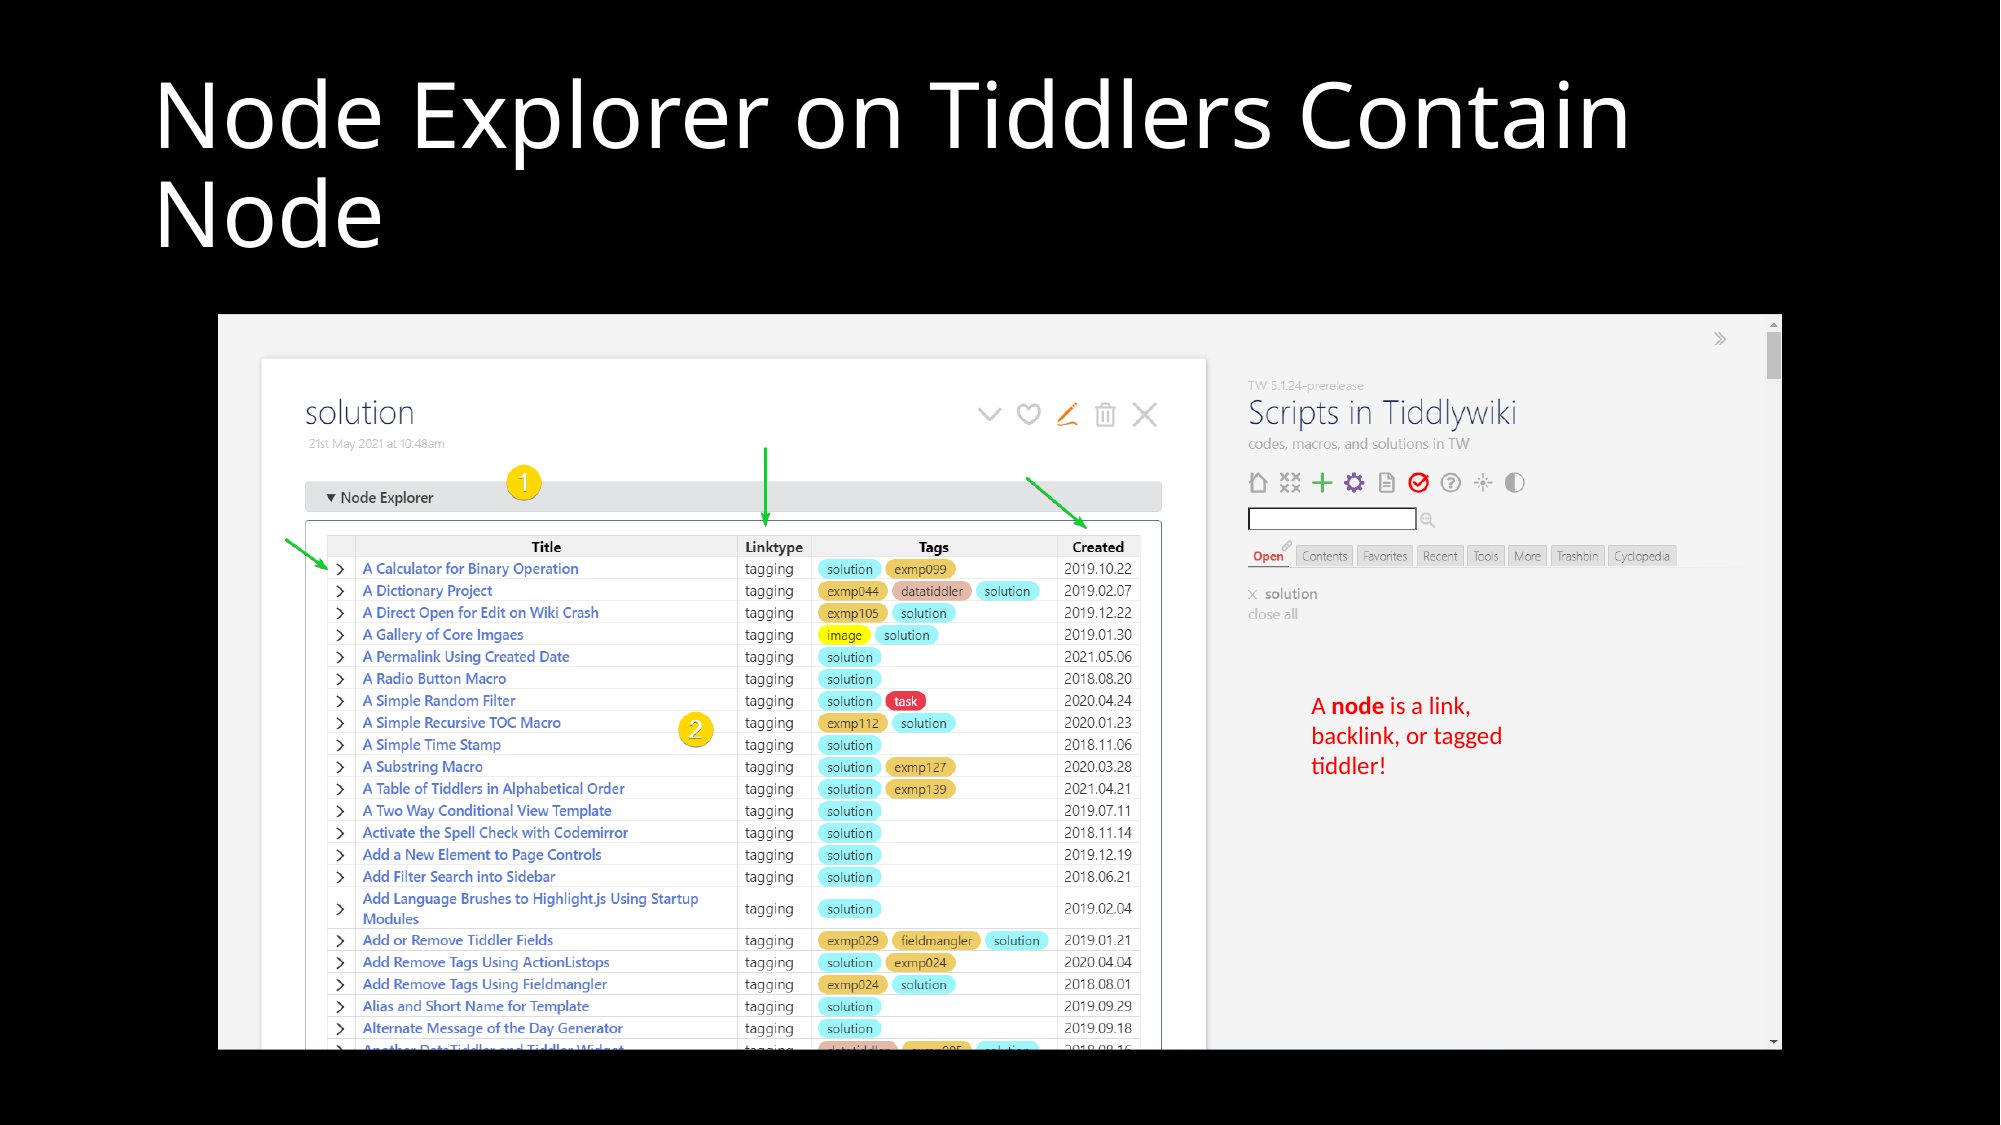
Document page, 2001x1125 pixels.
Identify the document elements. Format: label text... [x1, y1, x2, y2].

title Node Explorer on Tiddlers Contain Node [137, 59, 1863, 278]
picture [218, 314, 1782, 1050]
